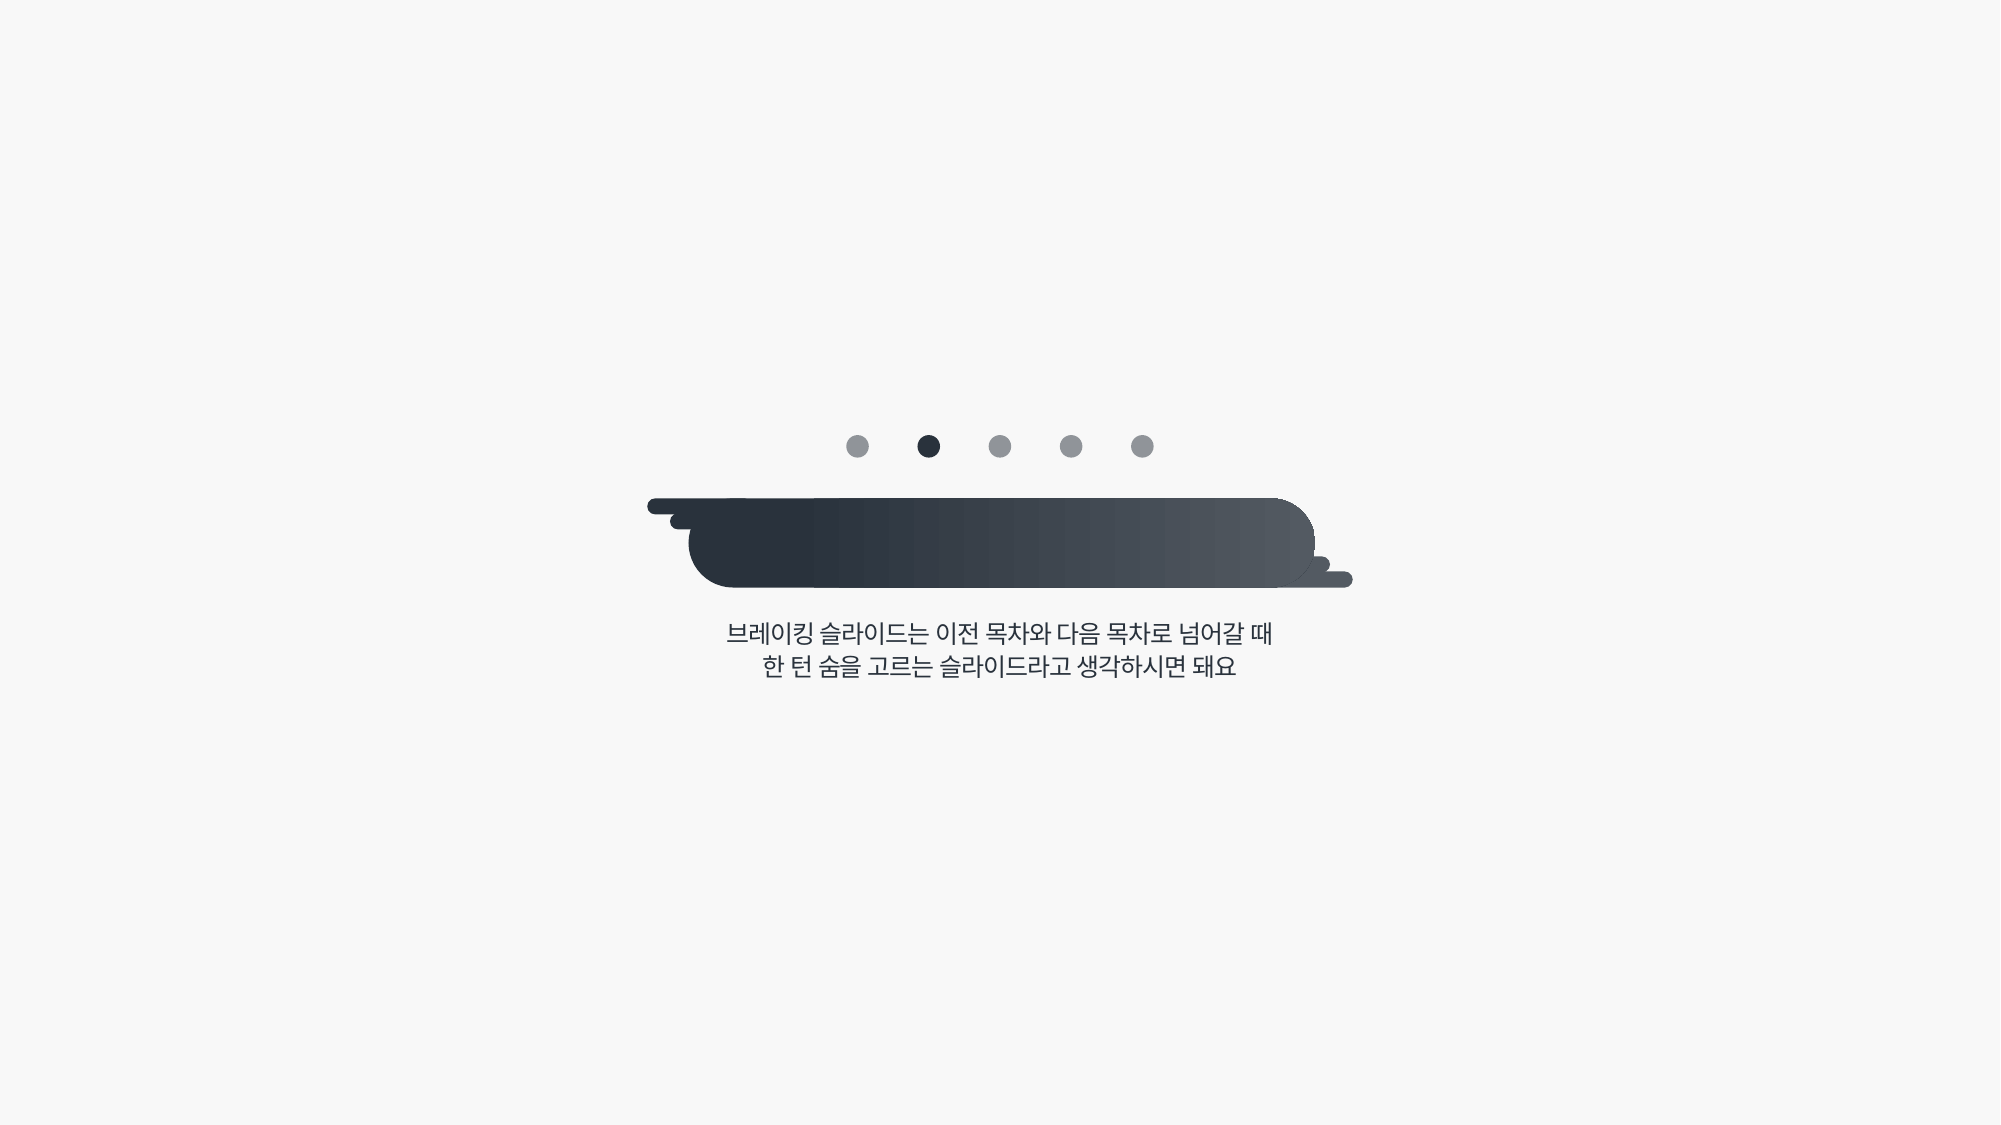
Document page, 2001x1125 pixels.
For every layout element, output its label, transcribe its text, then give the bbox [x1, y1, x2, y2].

text_box [1058, 434, 1084, 459]
text_box [987, 434, 1013, 459]
text_box 브레이킹 슬라이드는 이전 목차와 다음 목차로 넘어갈 때 한 턴 숨을 고르는 슬라이드라고 생각하시면 돼요 [711, 608, 1289, 689]
text_box [916, 434, 942, 459]
text_box [1130, 434, 1155, 459]
text_box [845, 434, 870, 459]
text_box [647, 498, 1353, 588]
